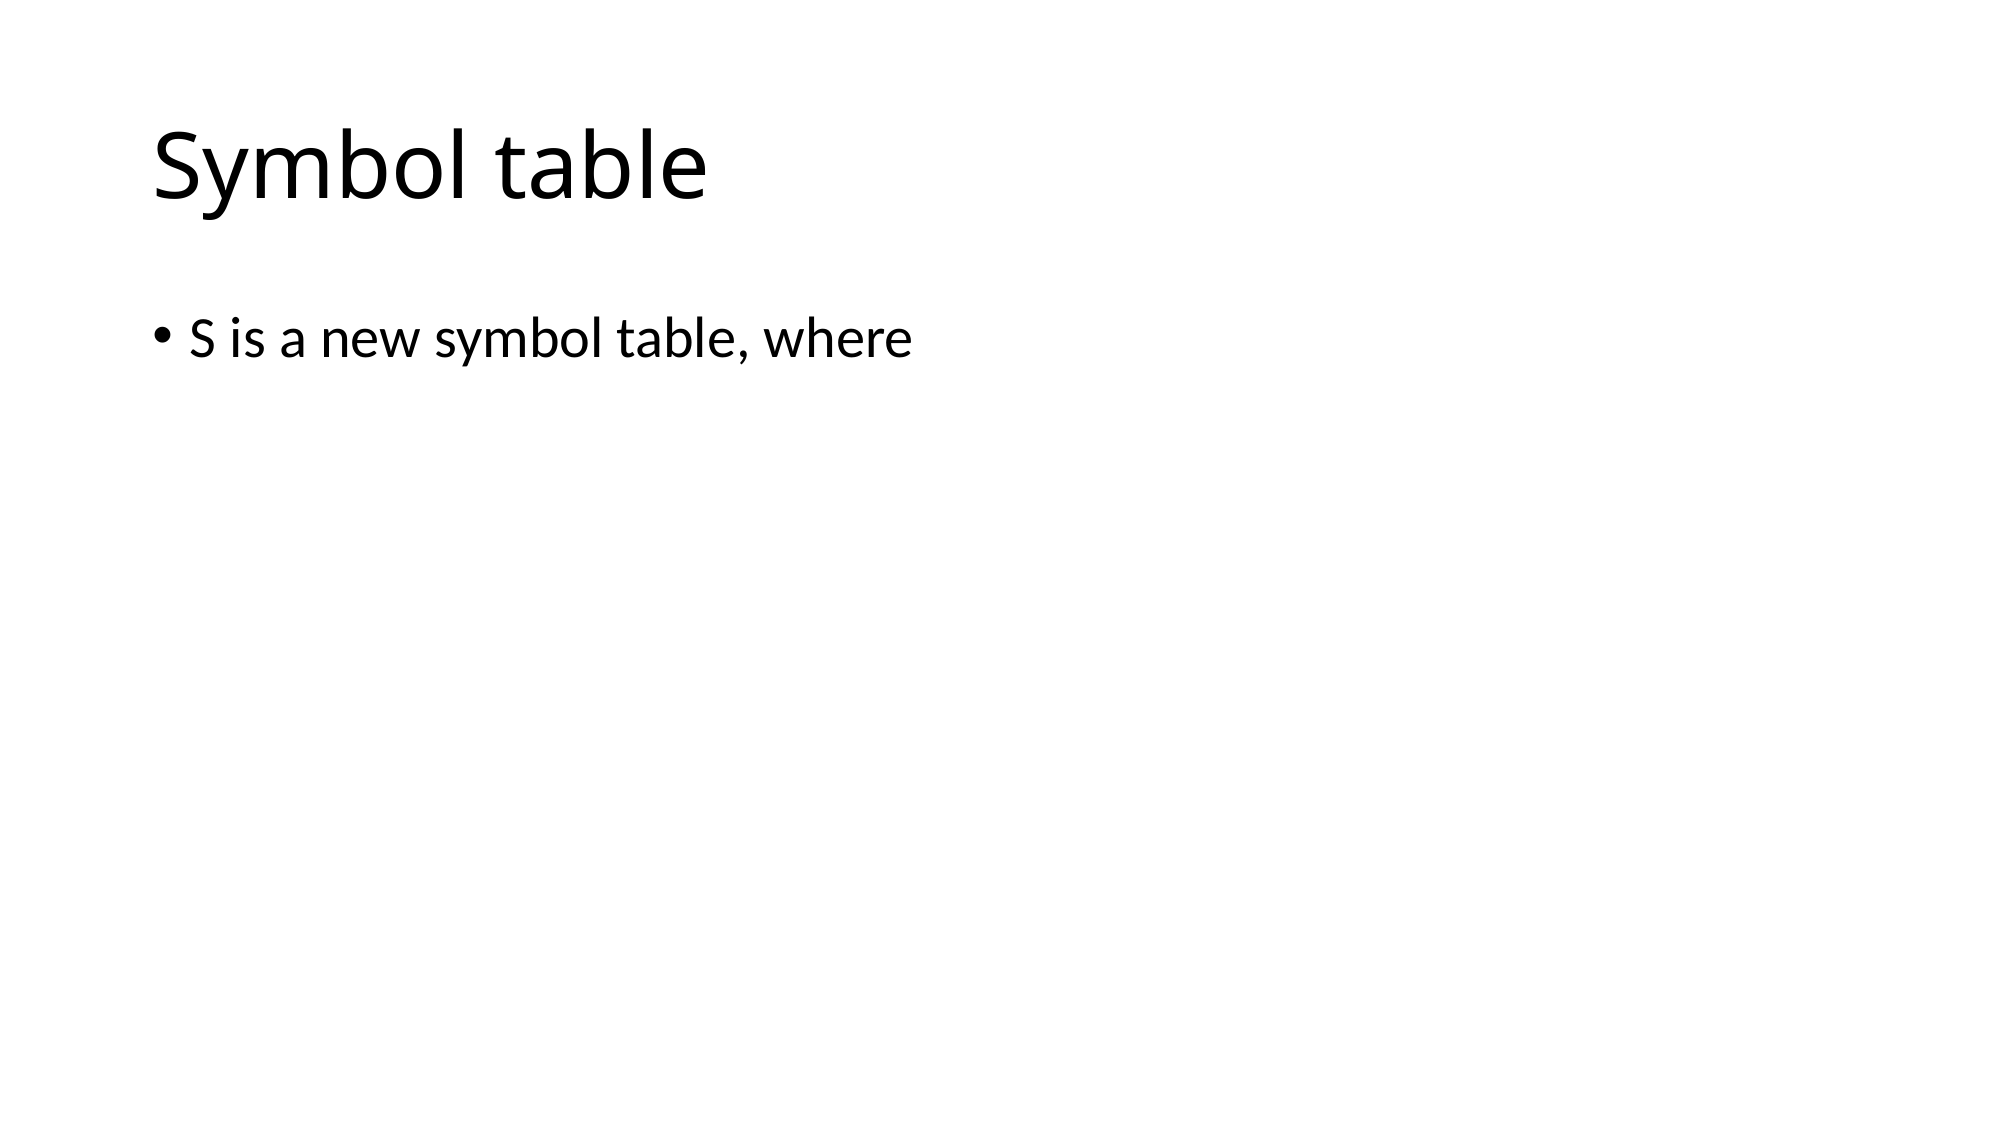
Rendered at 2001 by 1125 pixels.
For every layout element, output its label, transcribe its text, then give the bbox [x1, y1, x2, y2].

title Symbol table [137, 59, 1863, 278]
